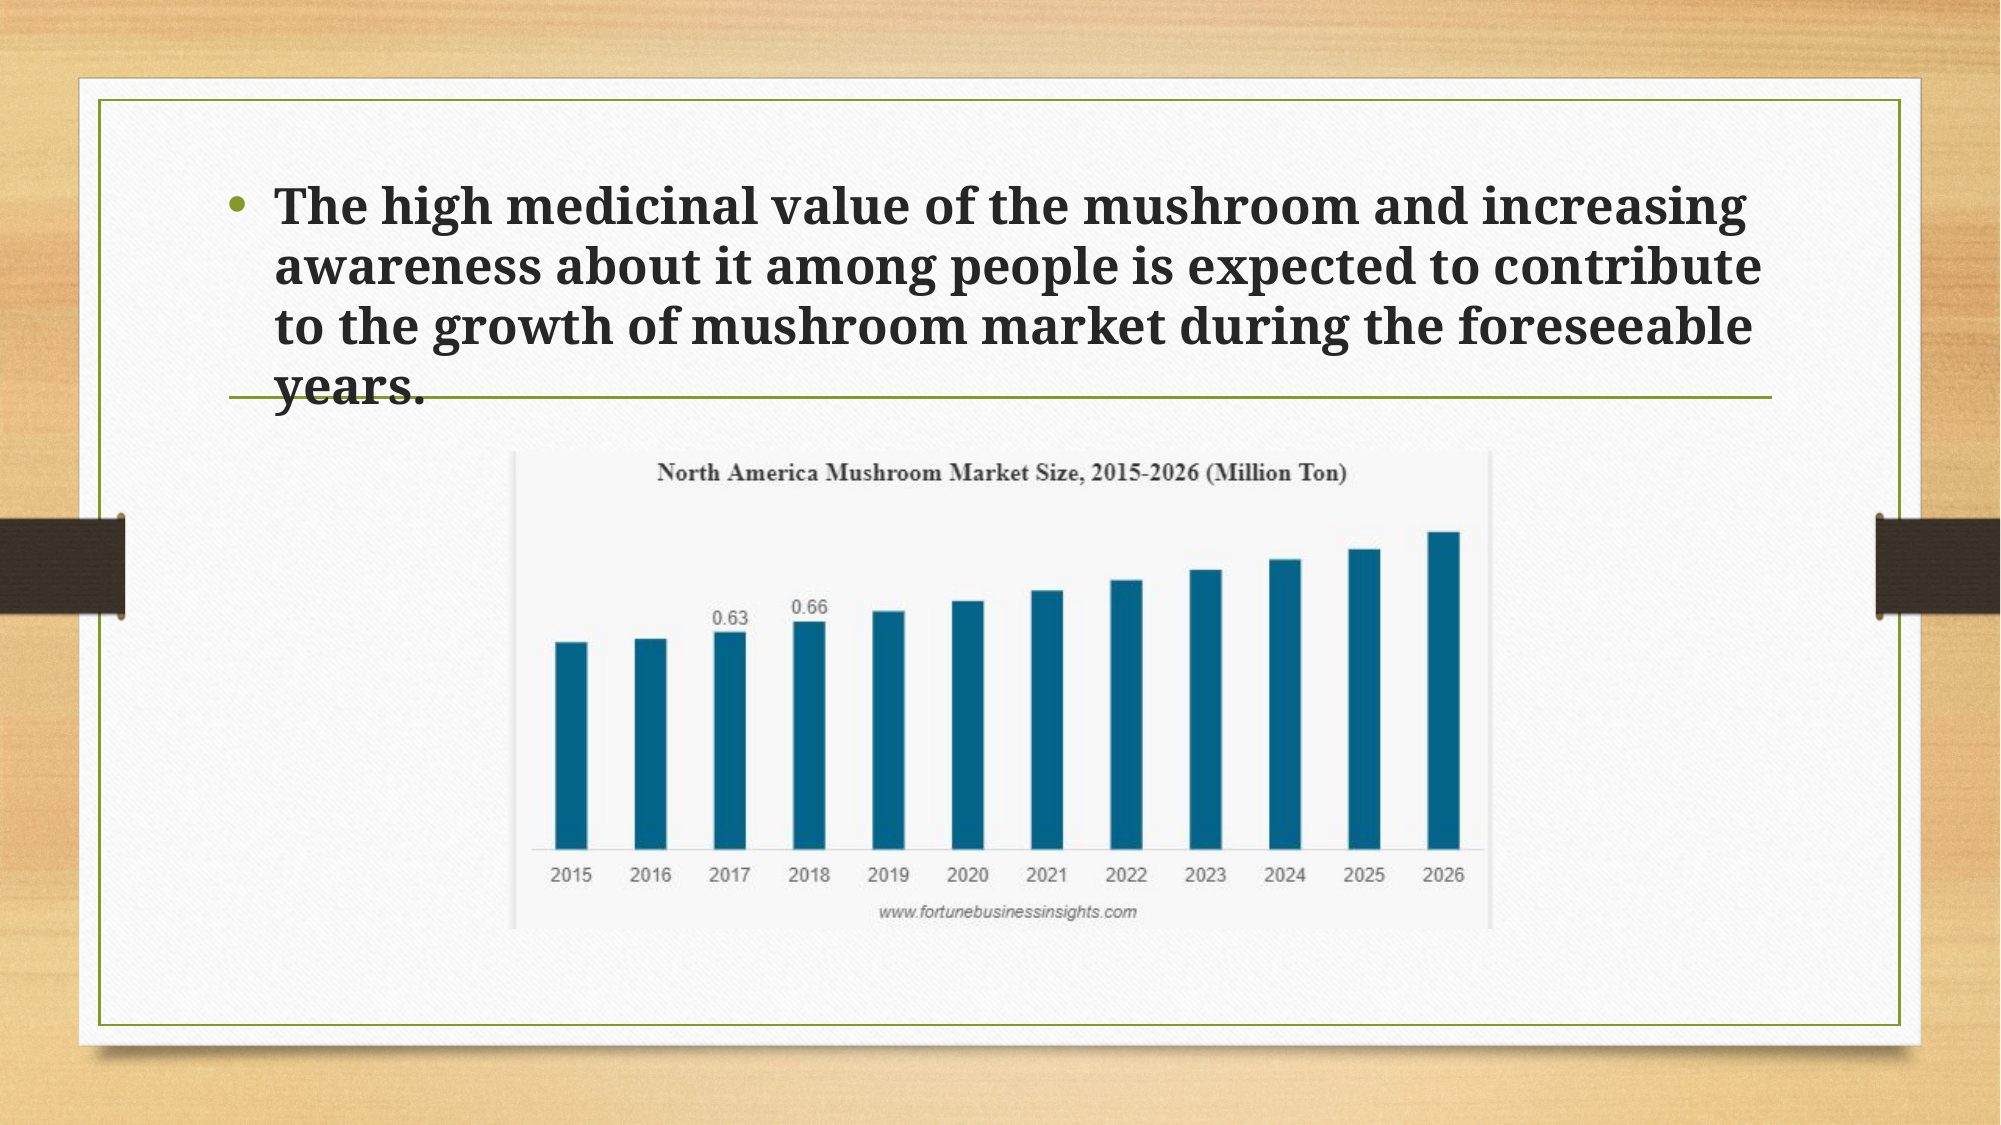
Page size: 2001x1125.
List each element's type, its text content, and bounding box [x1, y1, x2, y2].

list The high medicinal value of the mushroom and increasing awareness about it among people is expected to contribute to the growth of mushroom market during the foreseeable years. [212, 166, 1788, 970]
picture [0, 0, 2001, 1125]
